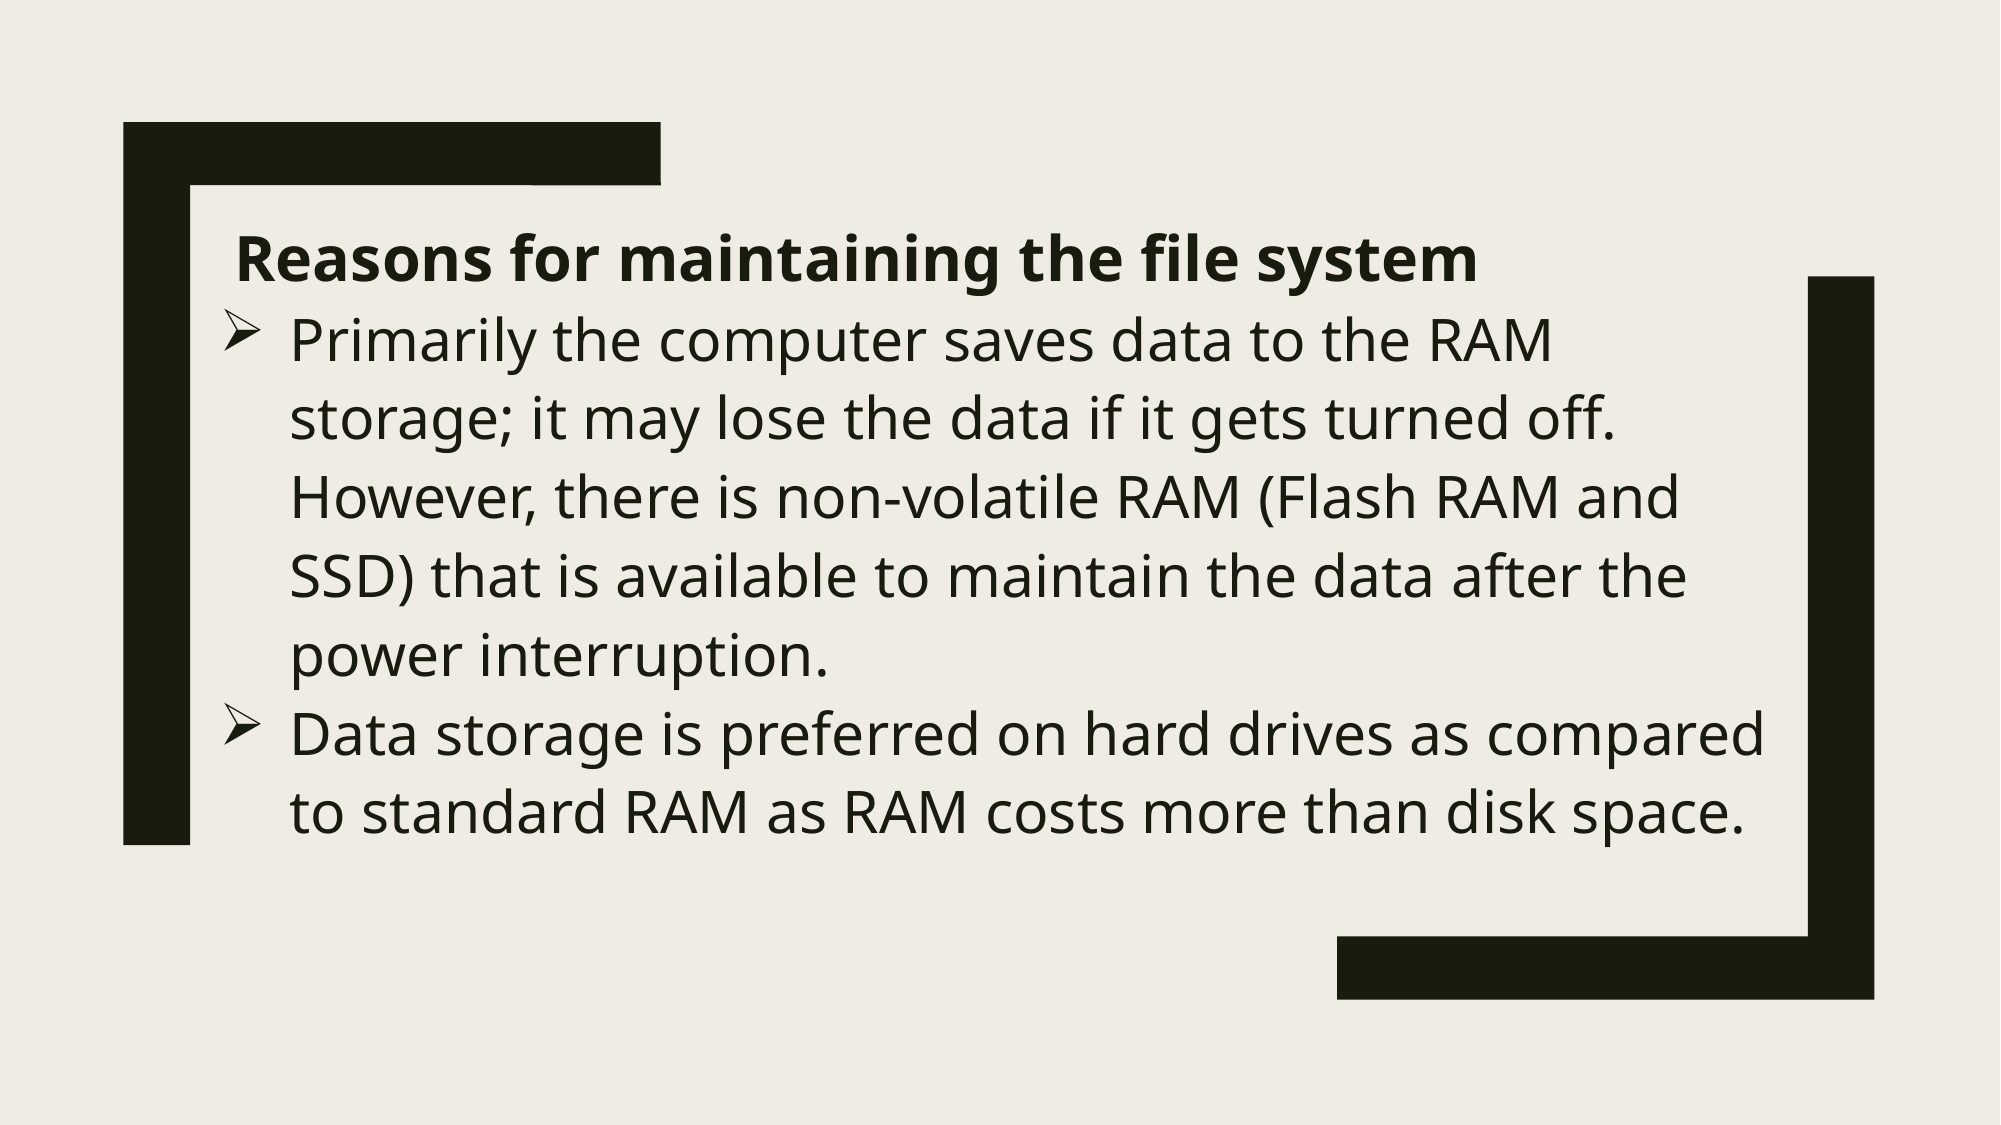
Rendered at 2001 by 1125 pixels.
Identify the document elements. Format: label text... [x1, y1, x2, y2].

subtitle Reasons for maintaining the file system Primarily the computer saves data to the RAM storage; it may lose the data if it gets turned off. However, there is non-volatile RAM (Flash RAM and SSD) that is available to maintain the data after the power interruption. Data storage is preferred on hard drives as compared to standard RAM as RAM costs more than disk space. [204, 202, 1787, 924]
